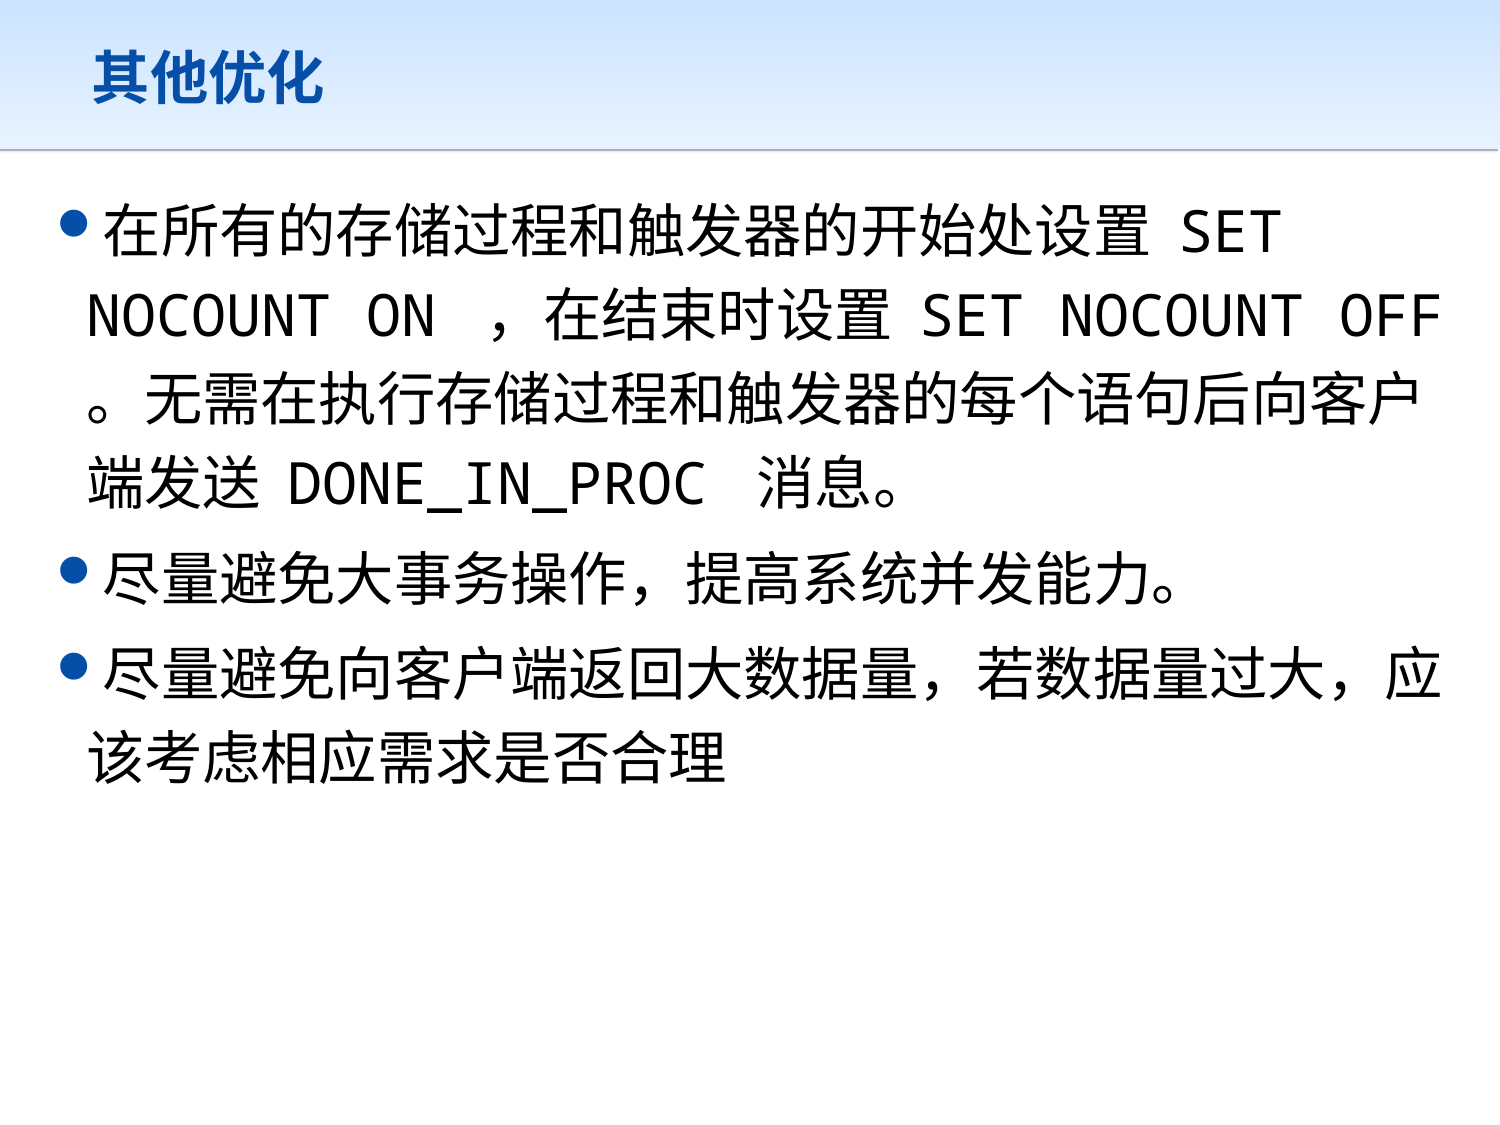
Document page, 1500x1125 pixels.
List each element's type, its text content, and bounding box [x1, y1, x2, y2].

list 在所有的存储过程和触发器的开始处设置 SET NOCOUNT ON ，在结束时设置 SET NOCOUNT OFF 。无需在执行存储过程和触发器的每个语句后向客户端发送 DONE_IN_PROC 消息。 尽量避免大事务操作，提高系统并发能力。 尽量避免向客户端返回大数据量，若数据量过大，应该考虑相应需求是否合理 [41, 172, 1483, 984]
title 其他优化 [76, 23, 1424, 131]
